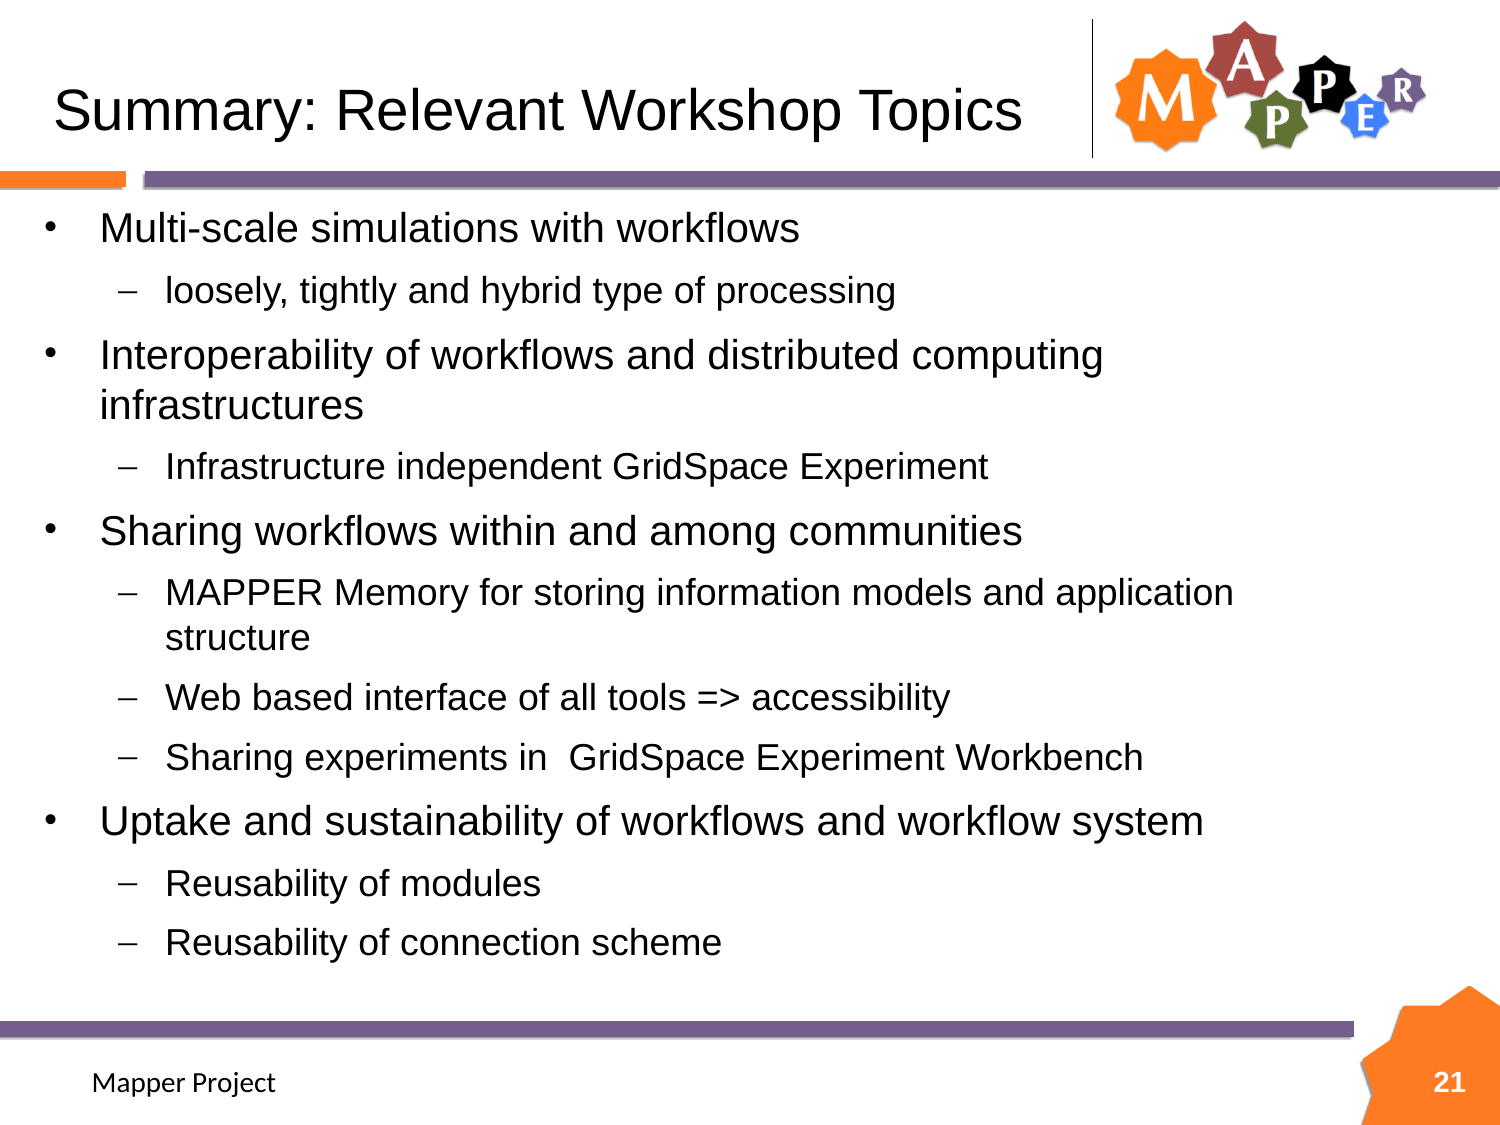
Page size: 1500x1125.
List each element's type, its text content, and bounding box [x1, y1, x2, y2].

list Multi-scale simulations with workflows loosely, tightly and hybrid type of processing Interoperability of workflows and distributed computing infrastructures Infrastructure independent GridSpace Experiment Sharing workflows within and among communities MAPPER Memory for storing information models and application structure Web based interface of all tools => accessibility Sharing experiments in GridSpace Experiment Workbench Uptake and sustainability of workflows and workflow system Reusability of modules Reusability of connection scheme [28, 193, 1379, 962]
footer Mapper Project [76, 1049, 1424, 1111]
picture [1124, 19, 1435, 158]
title Summary: Relevant Workshop Topics [38, 0, 1124, 193]
